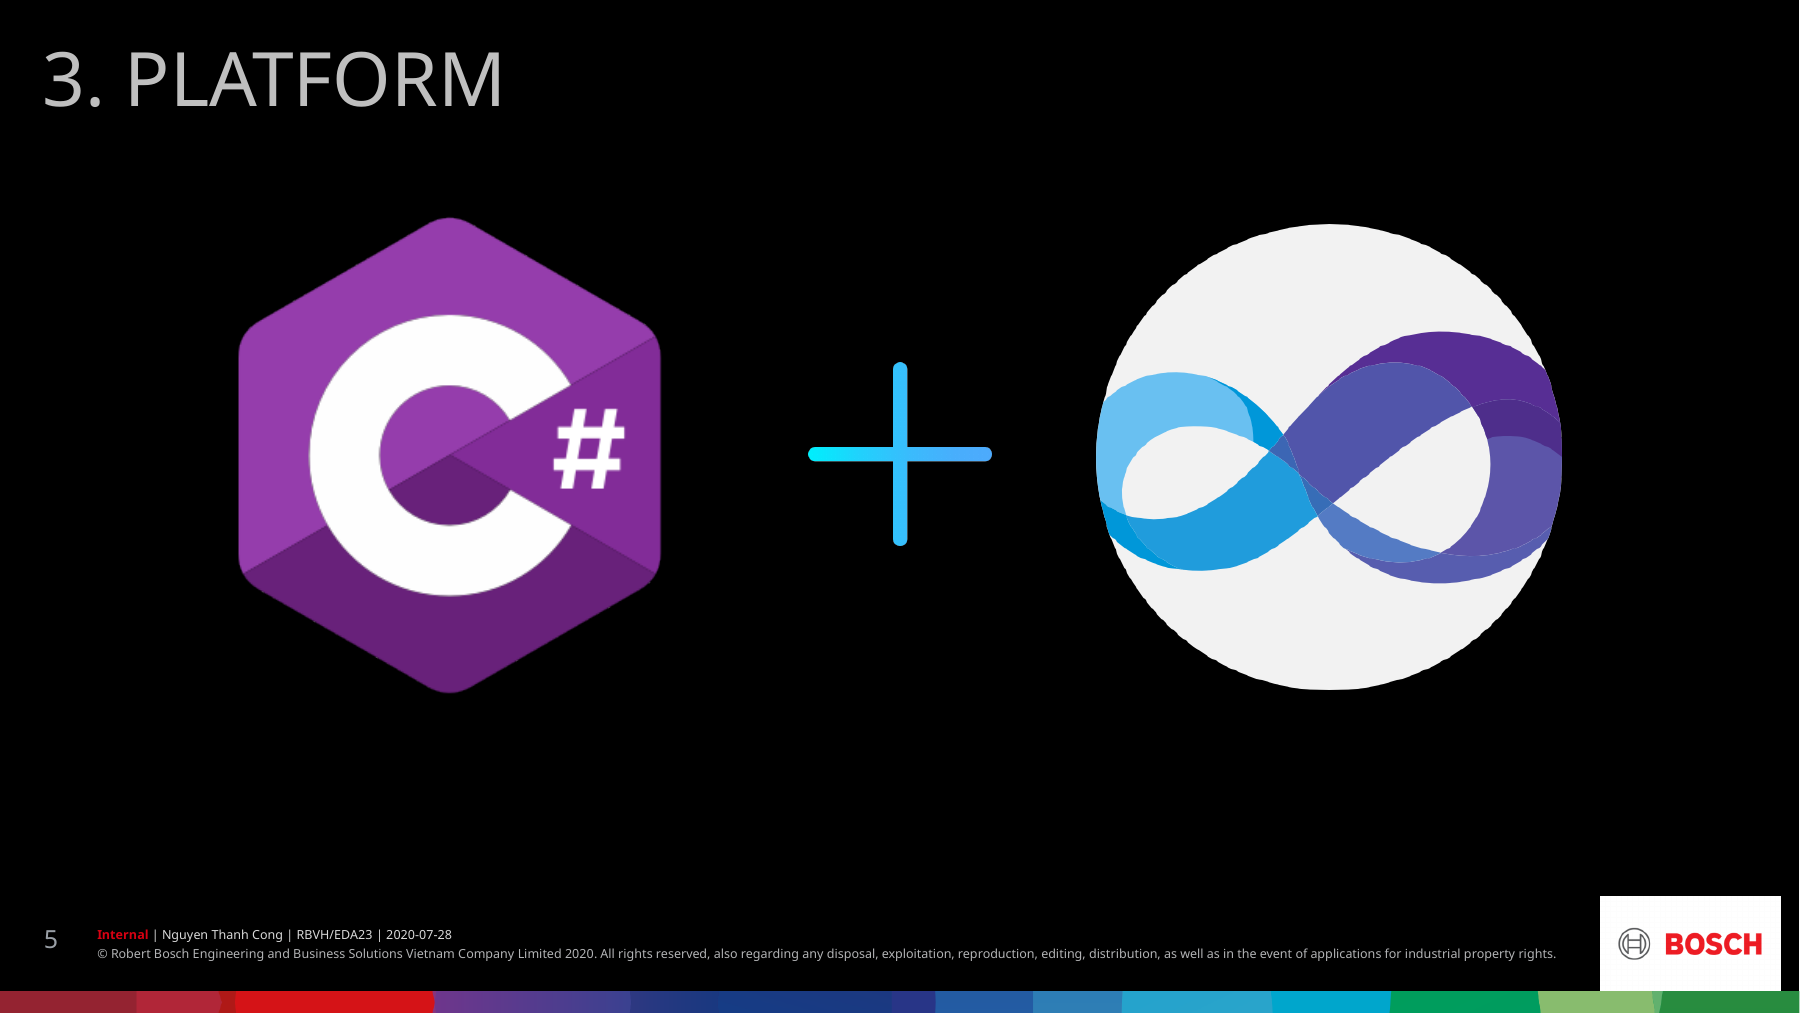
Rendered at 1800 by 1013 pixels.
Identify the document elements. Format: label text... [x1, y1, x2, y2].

picture [808, 362, 992, 547]
picture [1390, 896, 1800, 1013]
list 3. PLATFORM [42, 42, 1757, 107]
picture [1096, 224, 1562, 690]
picture [0, 905, 1272, 1013]
picture [213, 195, 687, 719]
slide_number 5 [43, 923, 92, 991]
